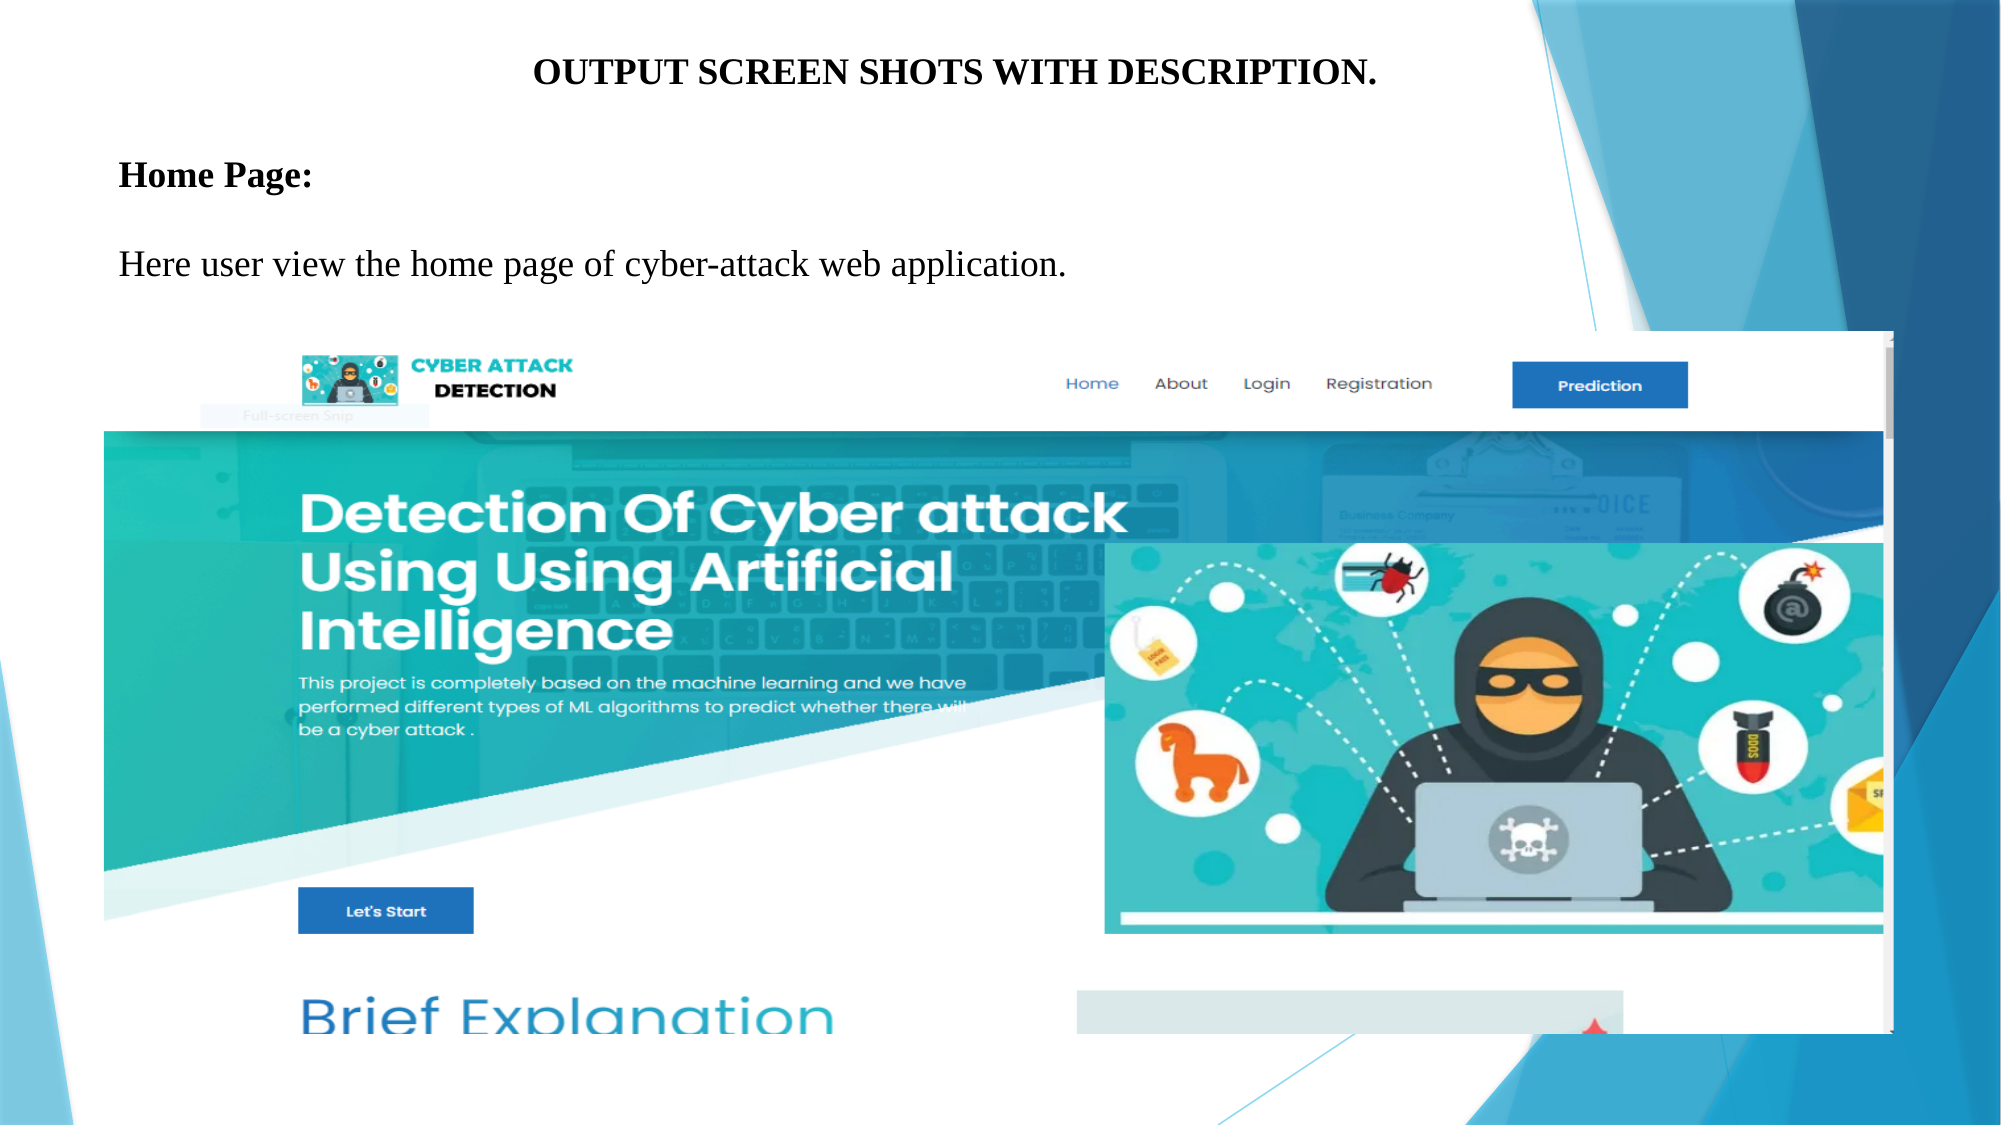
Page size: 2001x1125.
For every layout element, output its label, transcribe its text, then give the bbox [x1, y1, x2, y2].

text_box OUTPUT SCREEN SHOTS WITH DESCRIPTION. [517, 39, 1393, 100]
text_box Home Page: Here user view the home page of cyber-attack web application. [103, 136, 1482, 291]
picture [103, 330, 1895, 1035]
